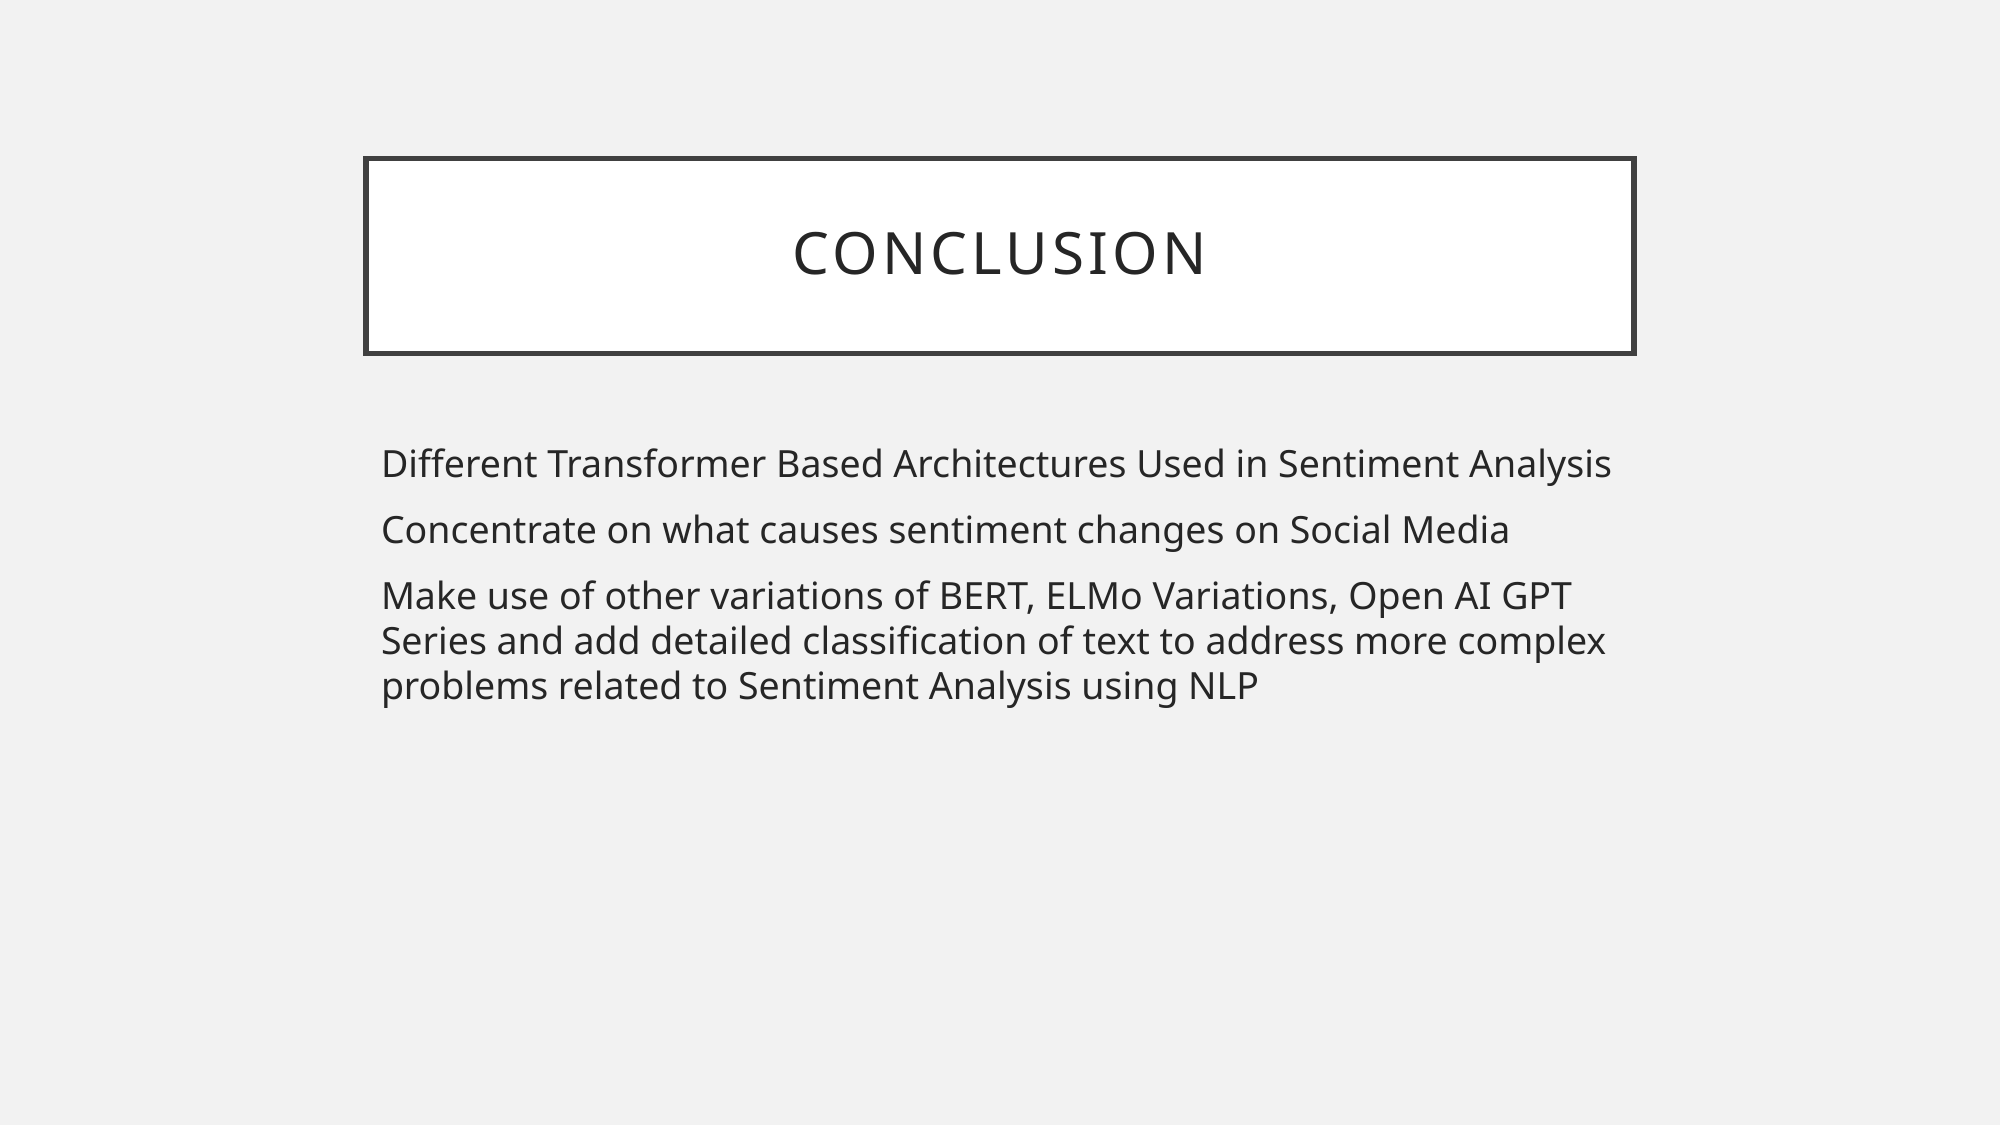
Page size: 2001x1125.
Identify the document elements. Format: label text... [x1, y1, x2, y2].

title Conclusion [363, 156, 1637, 356]
list Different Transformer Based Architectures Used in Sentiment Analysis Concentrate on what causes sentiment changes on Social Media Make use of other variations of BERT, ELMo Variations, Open AI GPT Series and add detailed classification of text to address more complex problems related to Sentiment Analysis using NLP [366, 432, 1634, 942]
